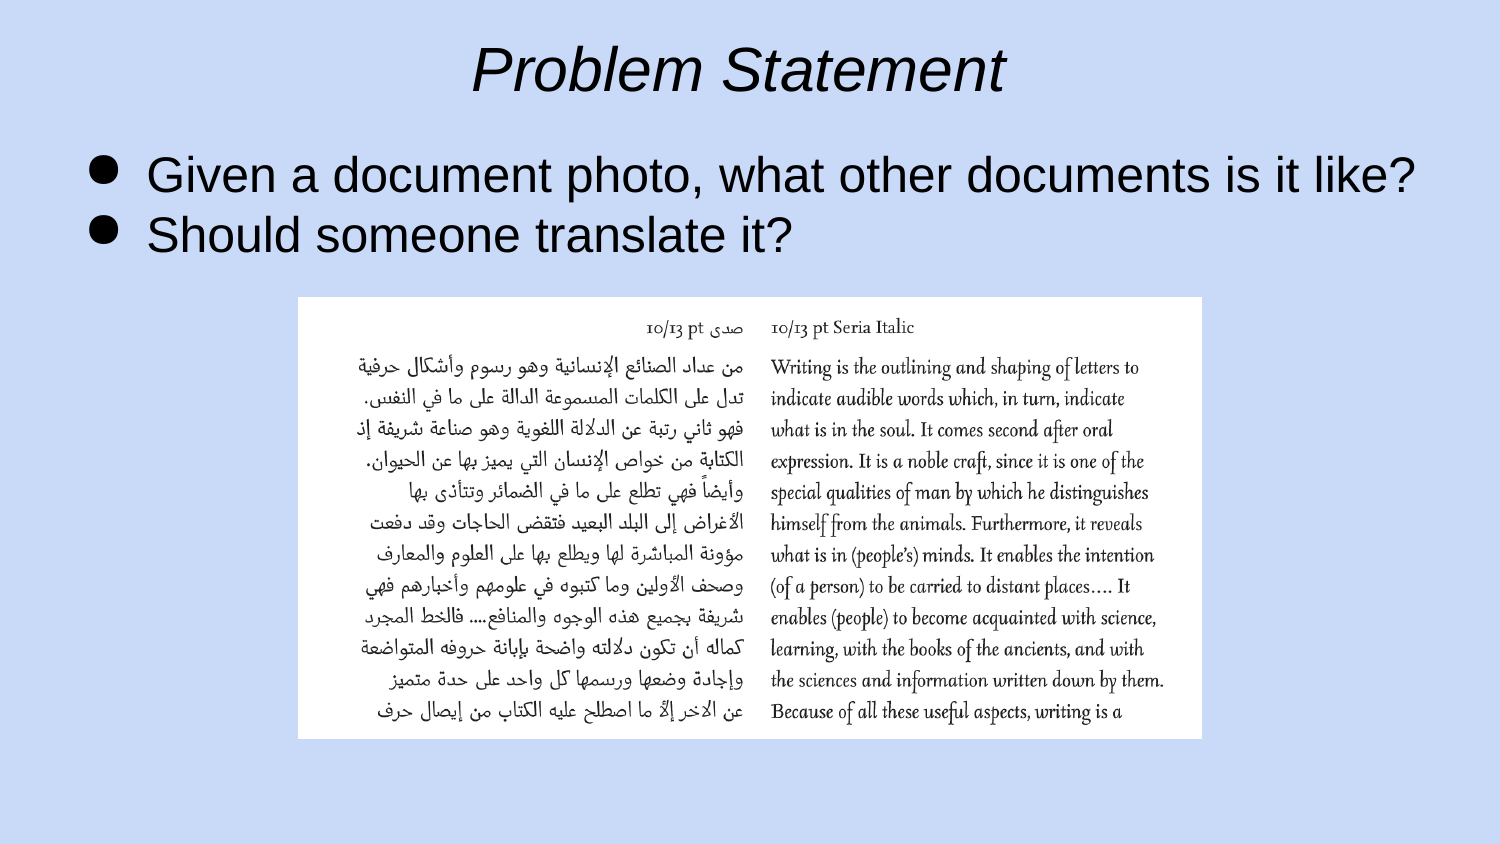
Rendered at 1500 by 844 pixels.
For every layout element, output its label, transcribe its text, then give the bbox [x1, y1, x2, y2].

title Problem Statement [39, 14, 1438, 111]
picture [298, 297, 1202, 739]
text_box Given a document photo, what other documents is it like? Should someone translate it? [56, 127, 1500, 710]
